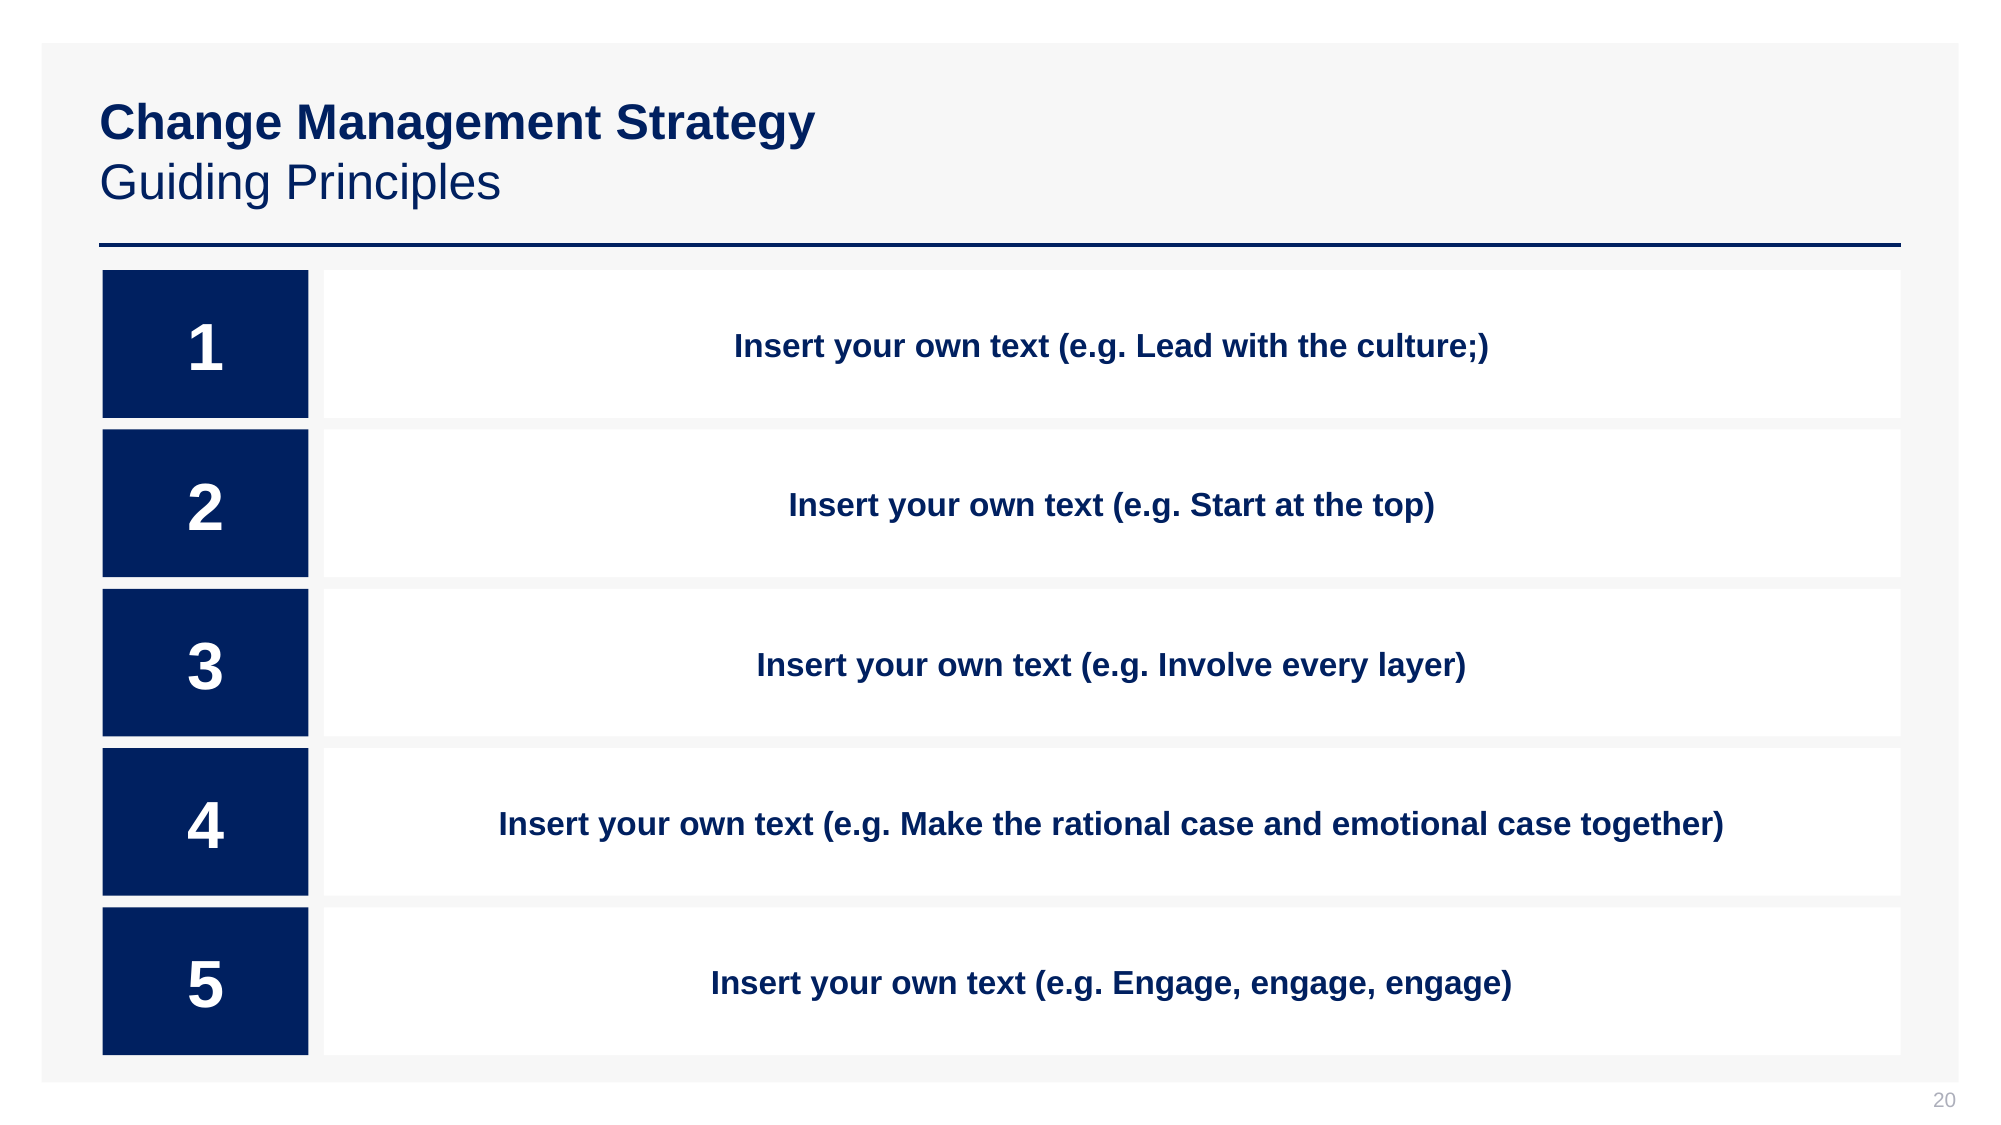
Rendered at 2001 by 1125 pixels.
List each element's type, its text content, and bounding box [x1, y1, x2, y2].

title Change Management Strategy Guiding Principles [84, 59, 1901, 239]
slide_number 20 [1506, 1088, 1957, 1119]
text_box 1 [101, 269, 309, 419]
text_box Insert your own text (e.g. Make the rational case and emotional case together) [323, 747, 1902, 897]
text_box 4 [101, 747, 309, 897]
text_box Insert your own text (e.g. Lead with the culture;) [323, 269, 1902, 419]
text_box Insert your own text (e.g. Start at the top) [323, 428, 1902, 578]
text_box 5 [101, 906, 309, 1056]
text_box 3 [101, 588, 309, 737]
text_box Insert your own text (e.g. Involve every layer) [323, 588, 1902, 737]
text_box 2 [101, 428, 309, 578]
text_box Insert your own text (e.g. Engage, engage, engage) [323, 906, 1902, 1056]
